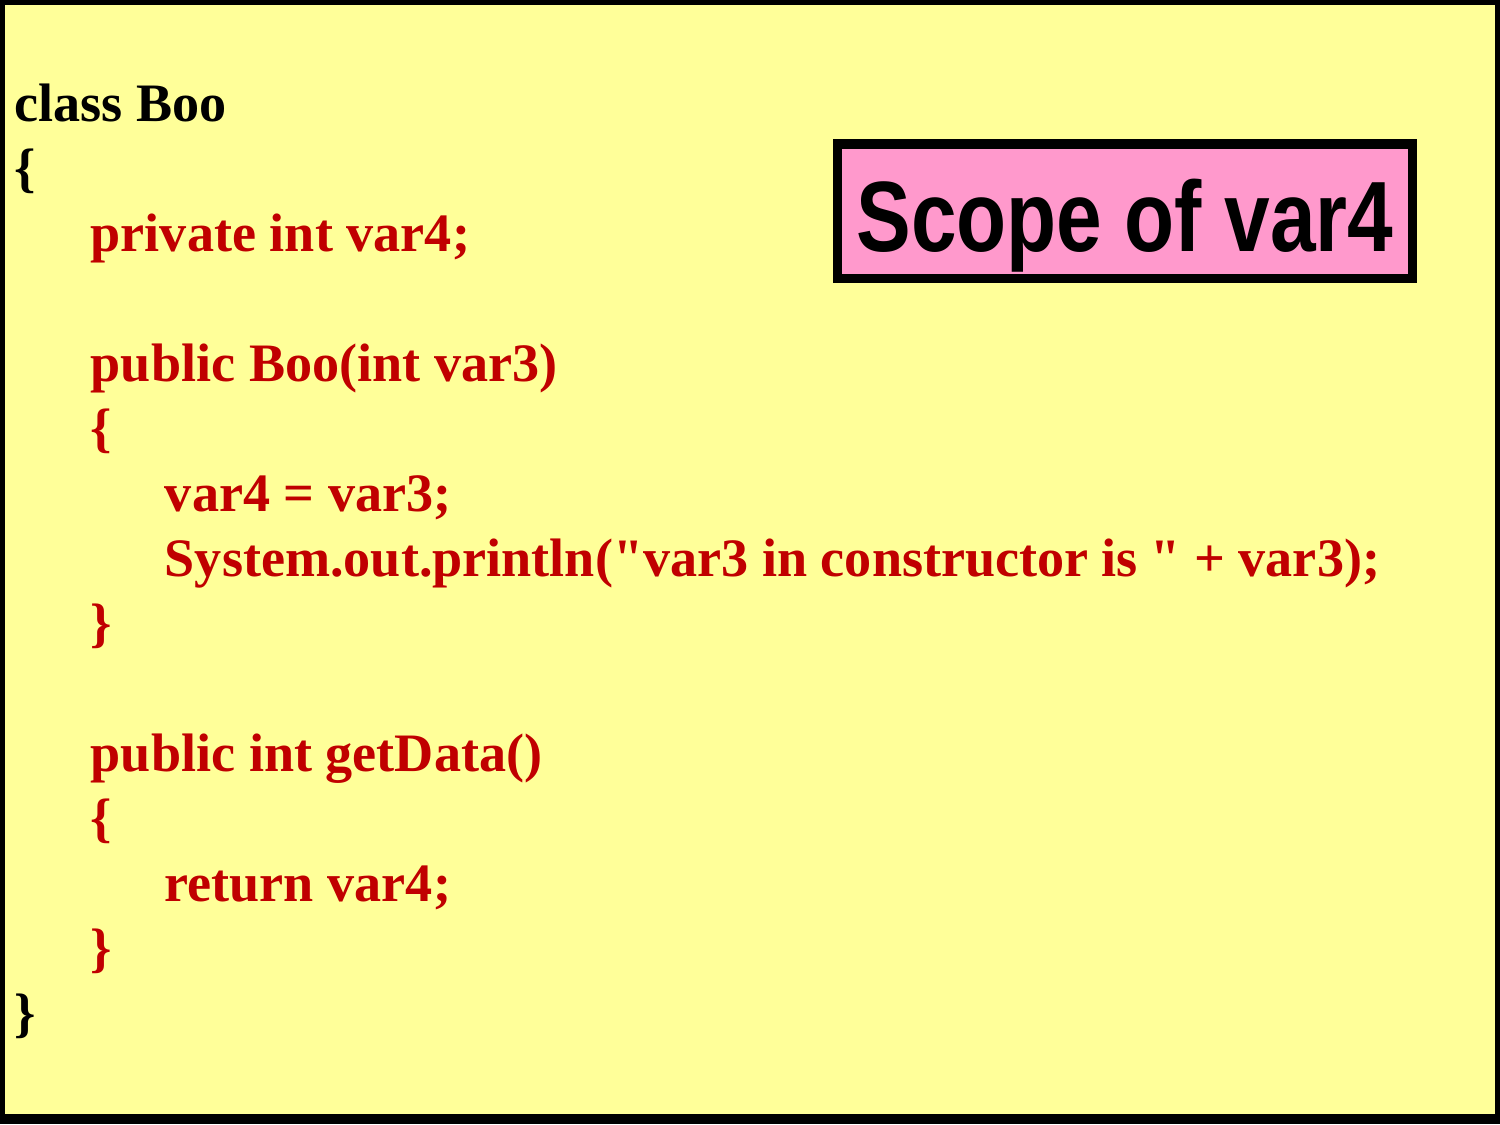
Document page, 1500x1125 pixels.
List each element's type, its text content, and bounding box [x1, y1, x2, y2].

text_box Scope of var4 [837, 143, 1413, 279]
text_box class Boo { private int var4; public Boo(int var3) { var4 = var3; System.out.println("var3 in constructor is " + var3); } public int getData() { return var4; } } [0, 0, 1500, 1120]
